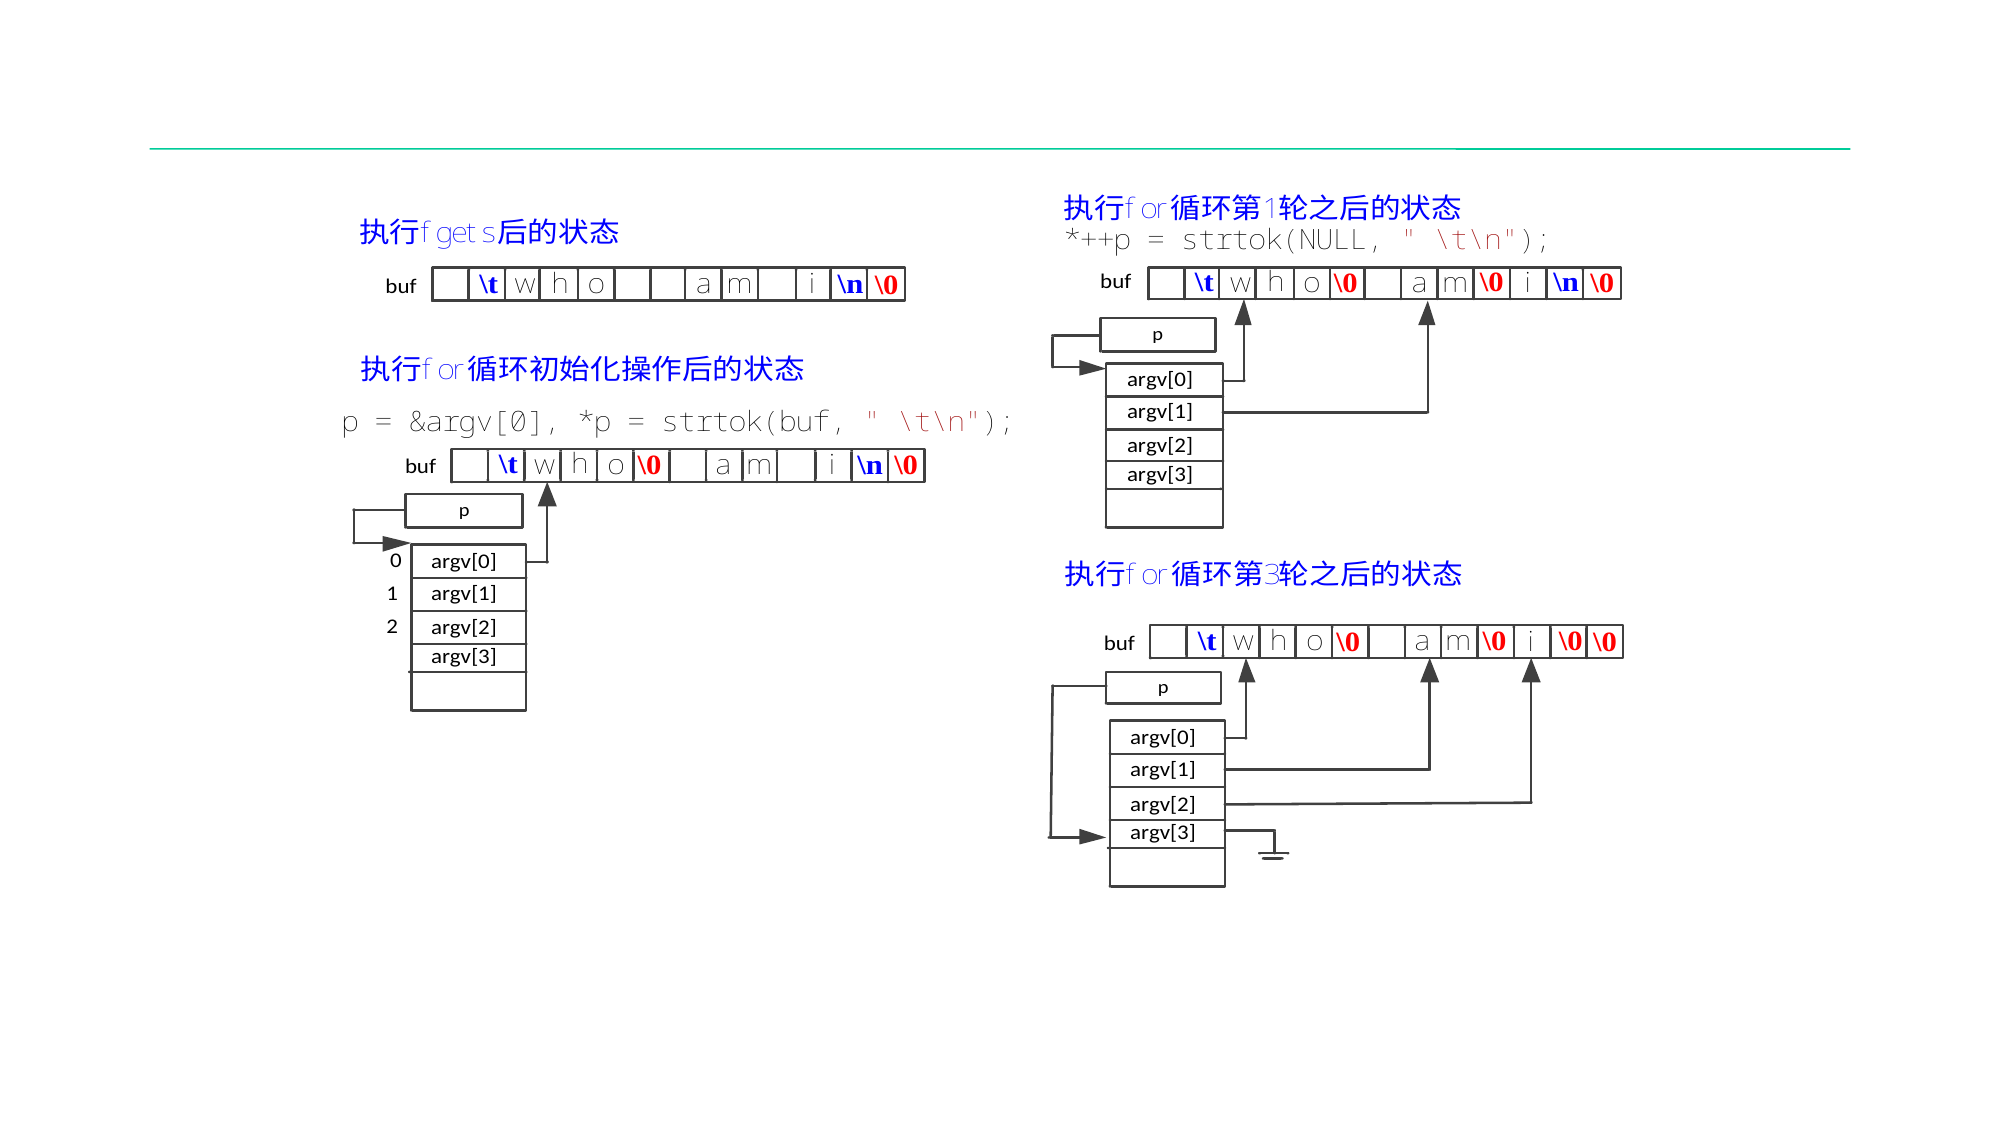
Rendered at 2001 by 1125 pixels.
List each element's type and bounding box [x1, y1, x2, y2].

text_box [277, 148, 1709, 929]
